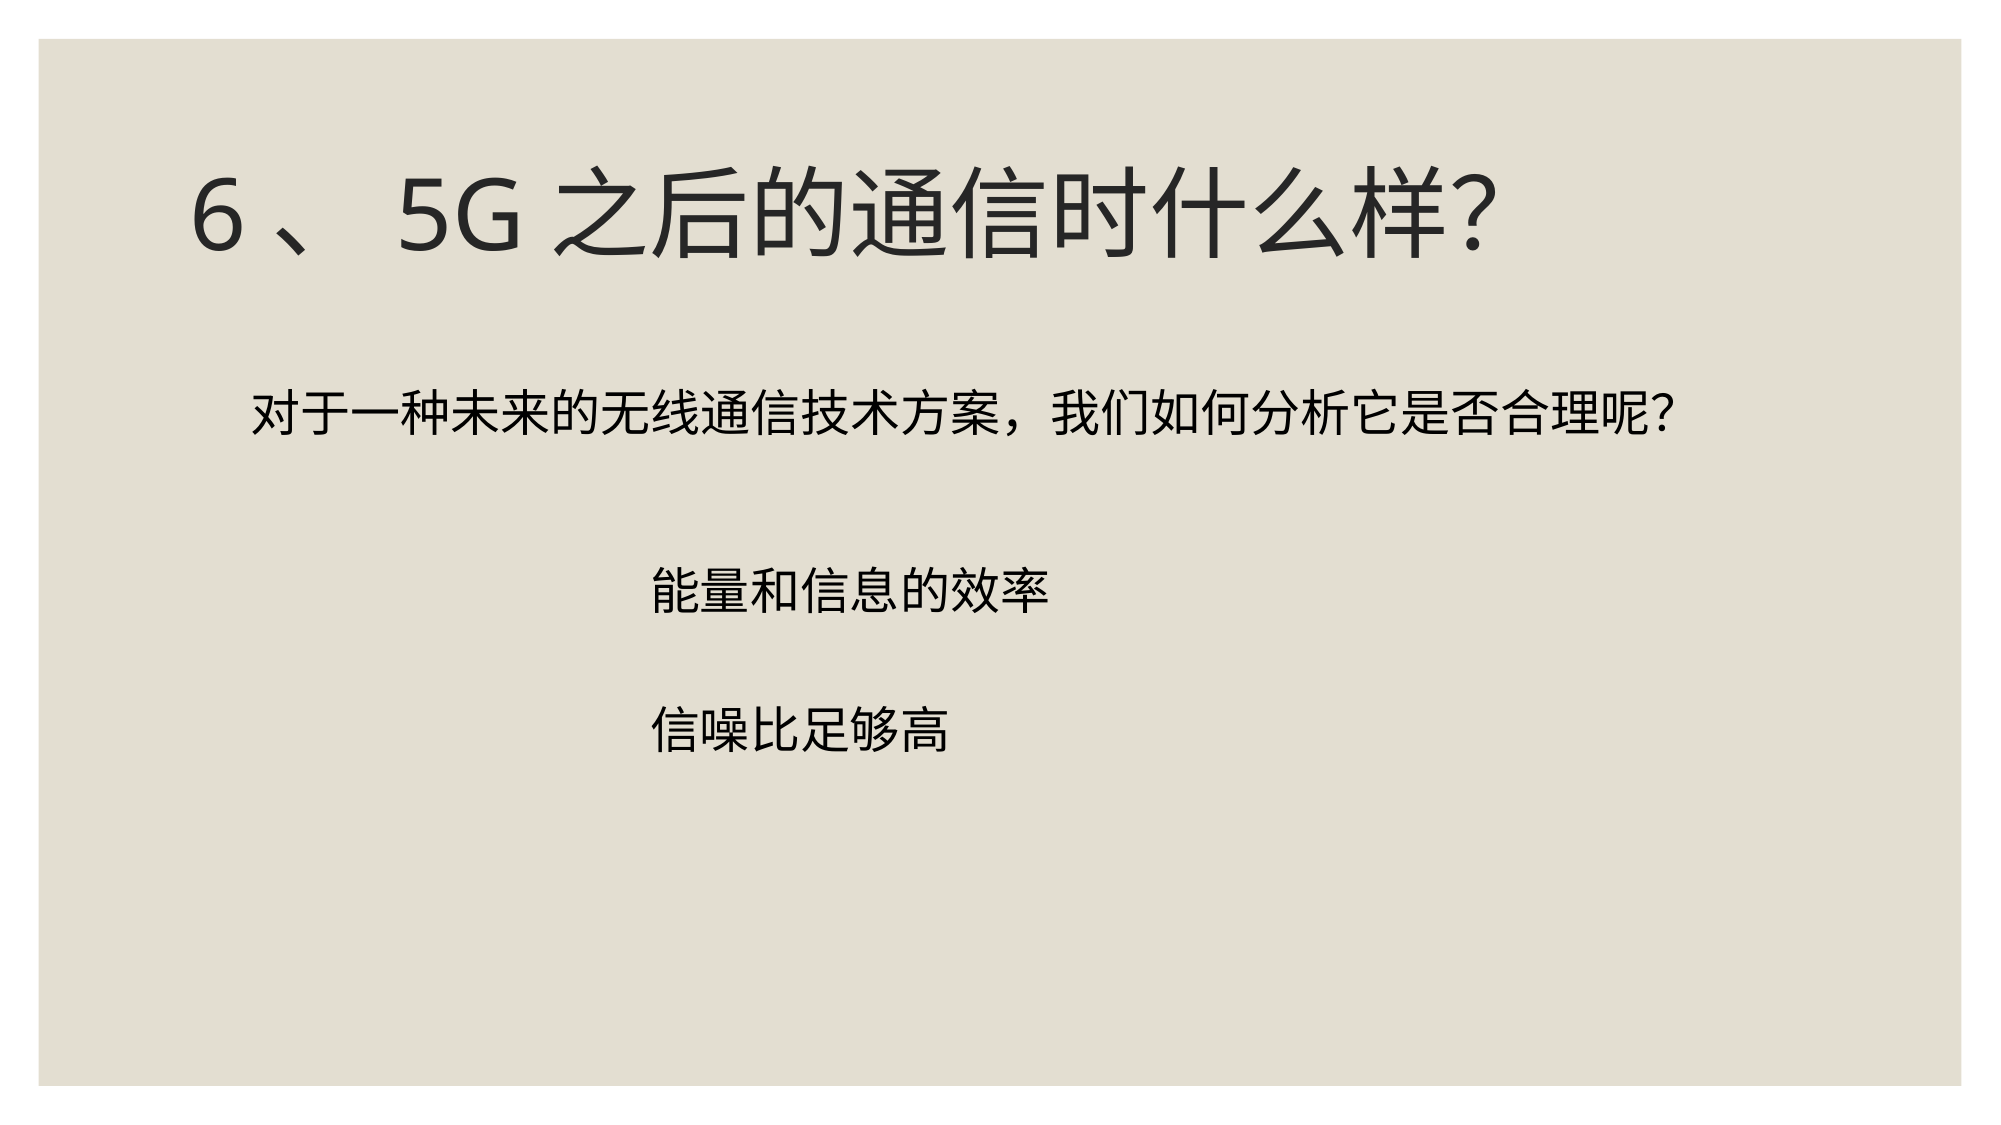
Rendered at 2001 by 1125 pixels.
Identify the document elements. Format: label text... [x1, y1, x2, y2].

title 6、5G之后的通信时什么样？ [174, 105, 1825, 331]
text_box 能量和信息的效率 [635, 551, 1088, 627]
text_box 对于一种未来的无线通信技术方案，我们如何分析它是否合理呢？ [235, 374, 1922, 450]
text_box 信噪比足够高 [635, 691, 1000, 766]
